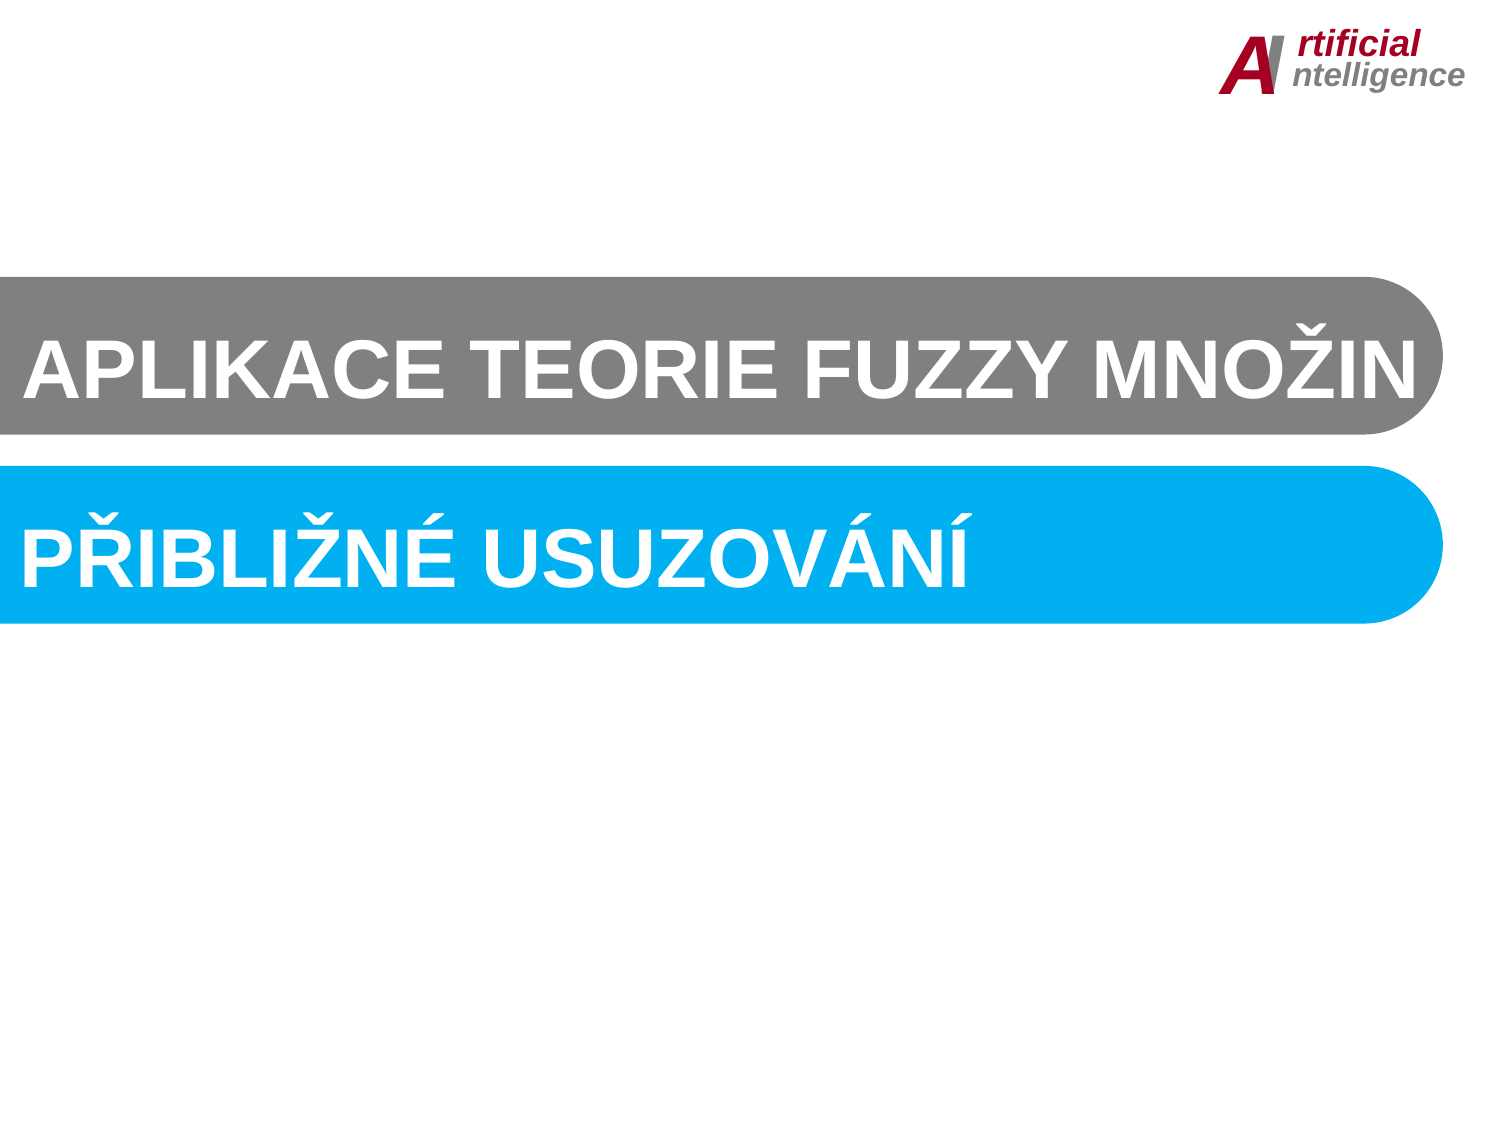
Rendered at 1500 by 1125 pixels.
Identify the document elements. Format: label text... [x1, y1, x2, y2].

text_box Přibližné usuzování [4, 496, 987, 612]
text_box [0, 467, 1441, 622]
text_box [1219, 10, 1483, 113]
text_box Aplikace teorie fuzzy množin [7, 307, 1436, 423]
text_box [0, 278, 1424, 433]
text_box [1436, 329, 1441, 383]
